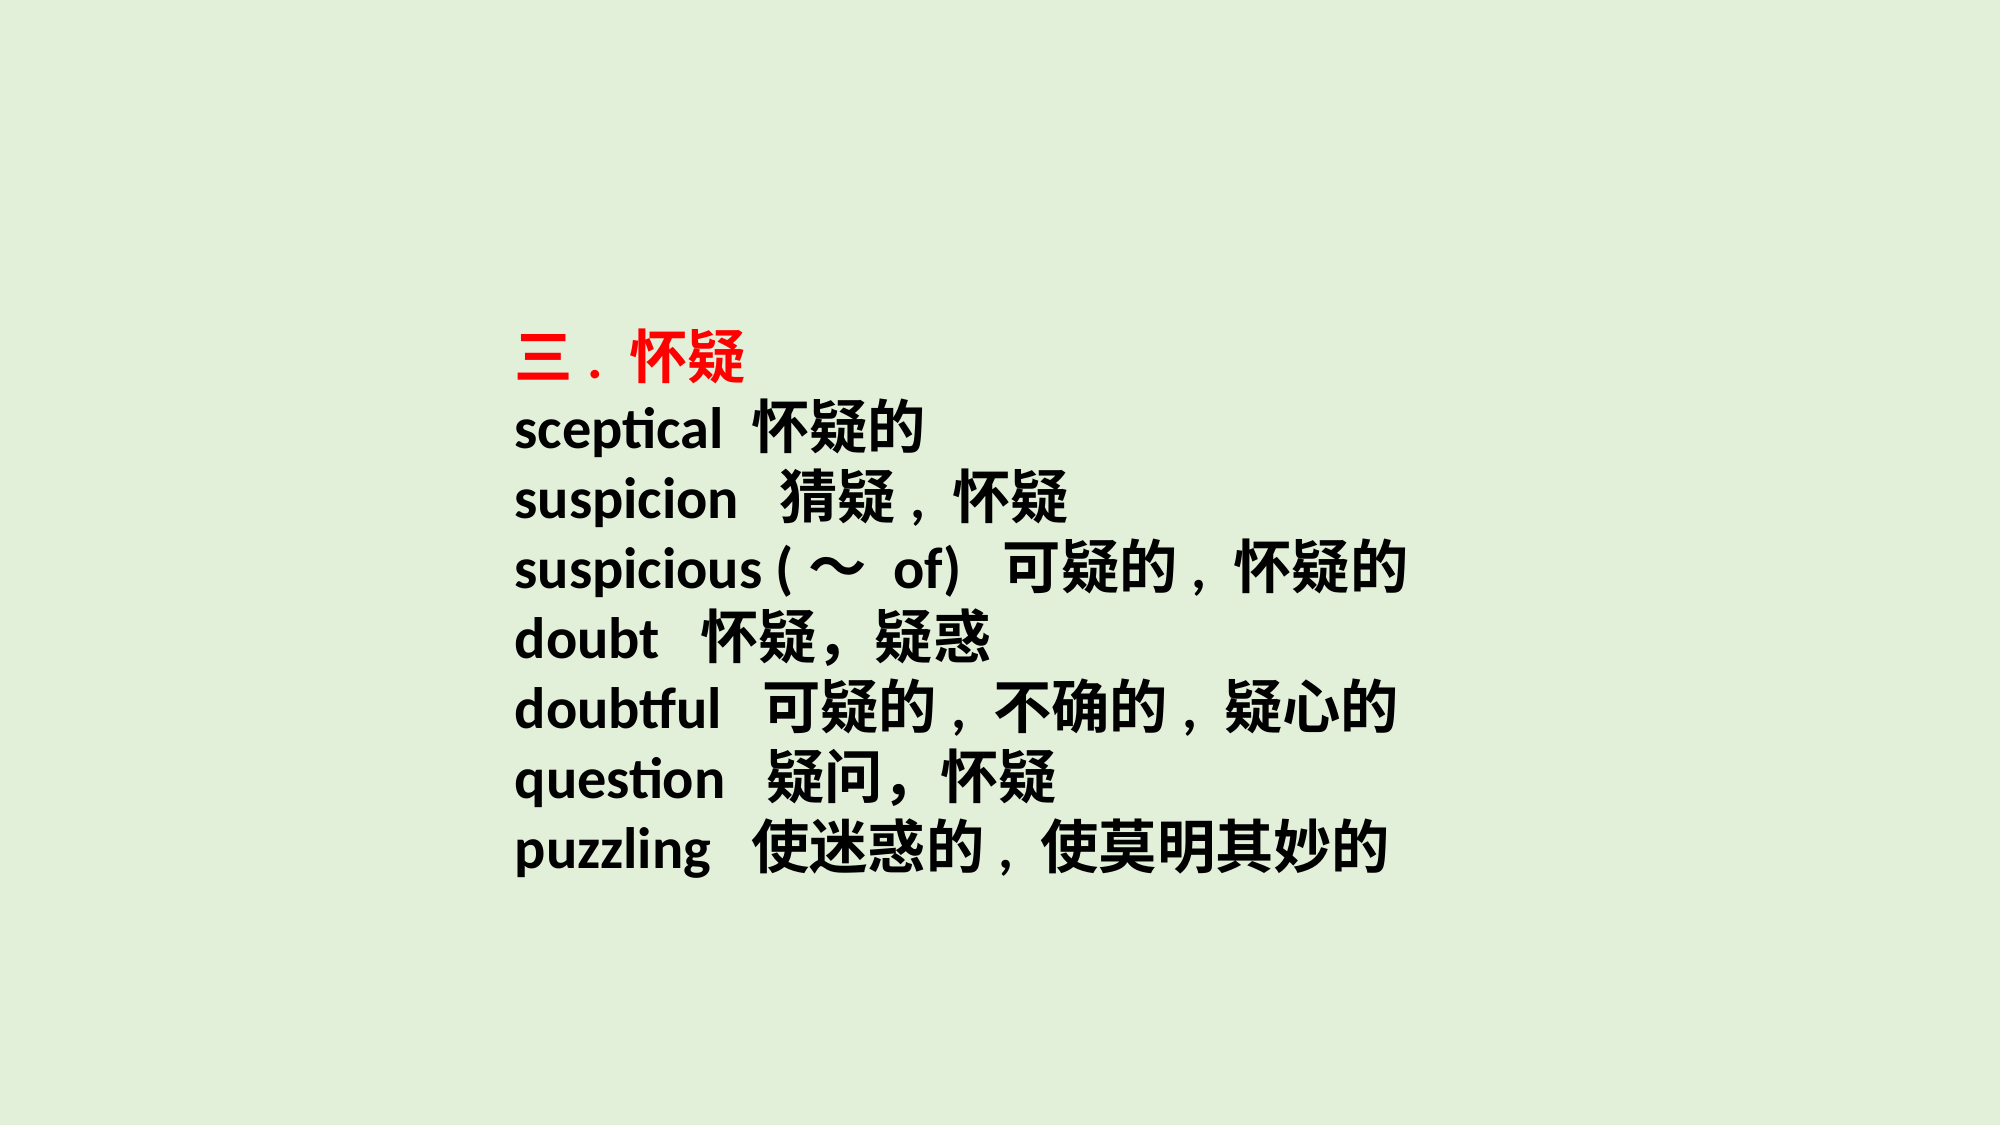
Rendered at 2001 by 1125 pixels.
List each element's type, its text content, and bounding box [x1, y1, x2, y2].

text_box 三. 怀疑 sceptical 怀疑的 suspicion 猜疑, 怀疑 suspicious (～ of) 可疑的, 怀疑的 doubt 怀疑，疑惑 doubtful 可疑的, 不确的, 疑心的 question 疑问，怀疑 puzzling 使迷惑的, 使莫明其妙的 [500, 312, 1500, 888]
